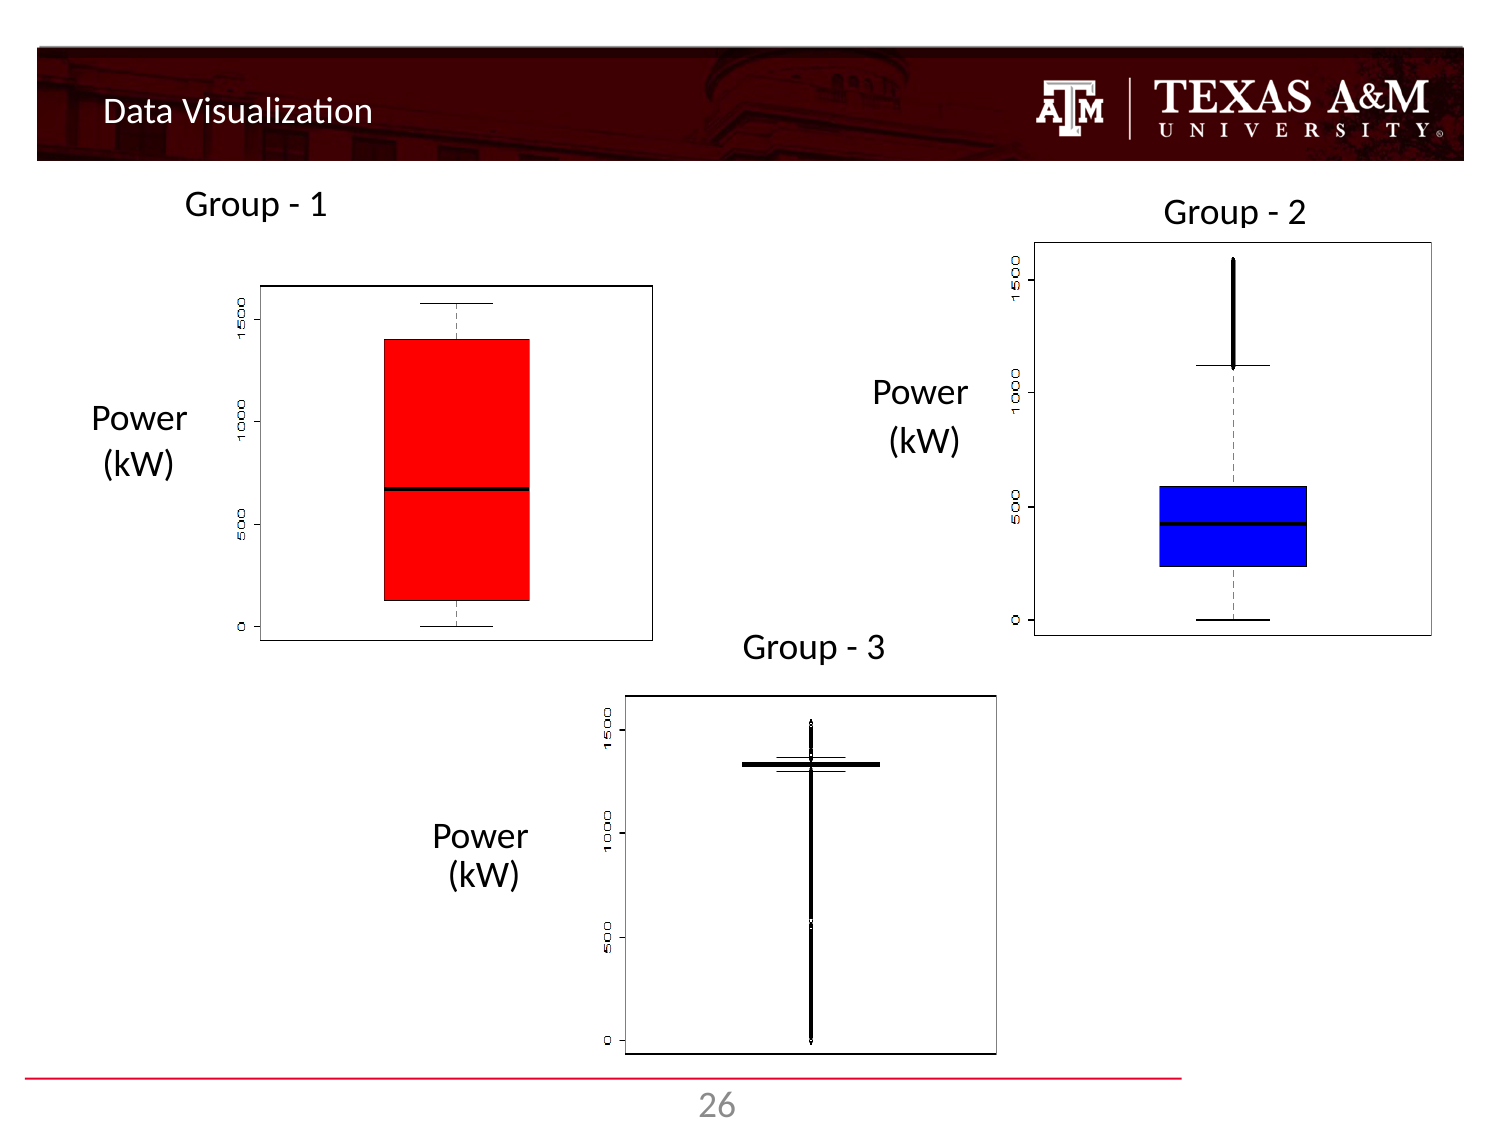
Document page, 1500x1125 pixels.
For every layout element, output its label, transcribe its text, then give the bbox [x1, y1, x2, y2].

picture [37, 45, 1464, 161]
picture [575, 677, 1022, 1073]
text_box Power [417, 803, 544, 864]
text_box Power [857, 360, 999, 420]
slide_number 26 [401, 1072, 752, 1125]
picture [208, 261, 679, 674]
text_box Power [76, 385, 203, 446]
text_box (kW) [87, 446, 190, 492]
text_box Group - 3 [727, 614, 901, 674]
text_box Group - 1 [170, 171, 539, 232]
text_box Group - 2 [1148, 180, 1322, 226]
text_box Data Visualization [88, 78, 490, 138]
picture [1004, 228, 1439, 657]
text_box (kW) [873, 408, 999, 469]
text_box (kW) [432, 842, 536, 903]
